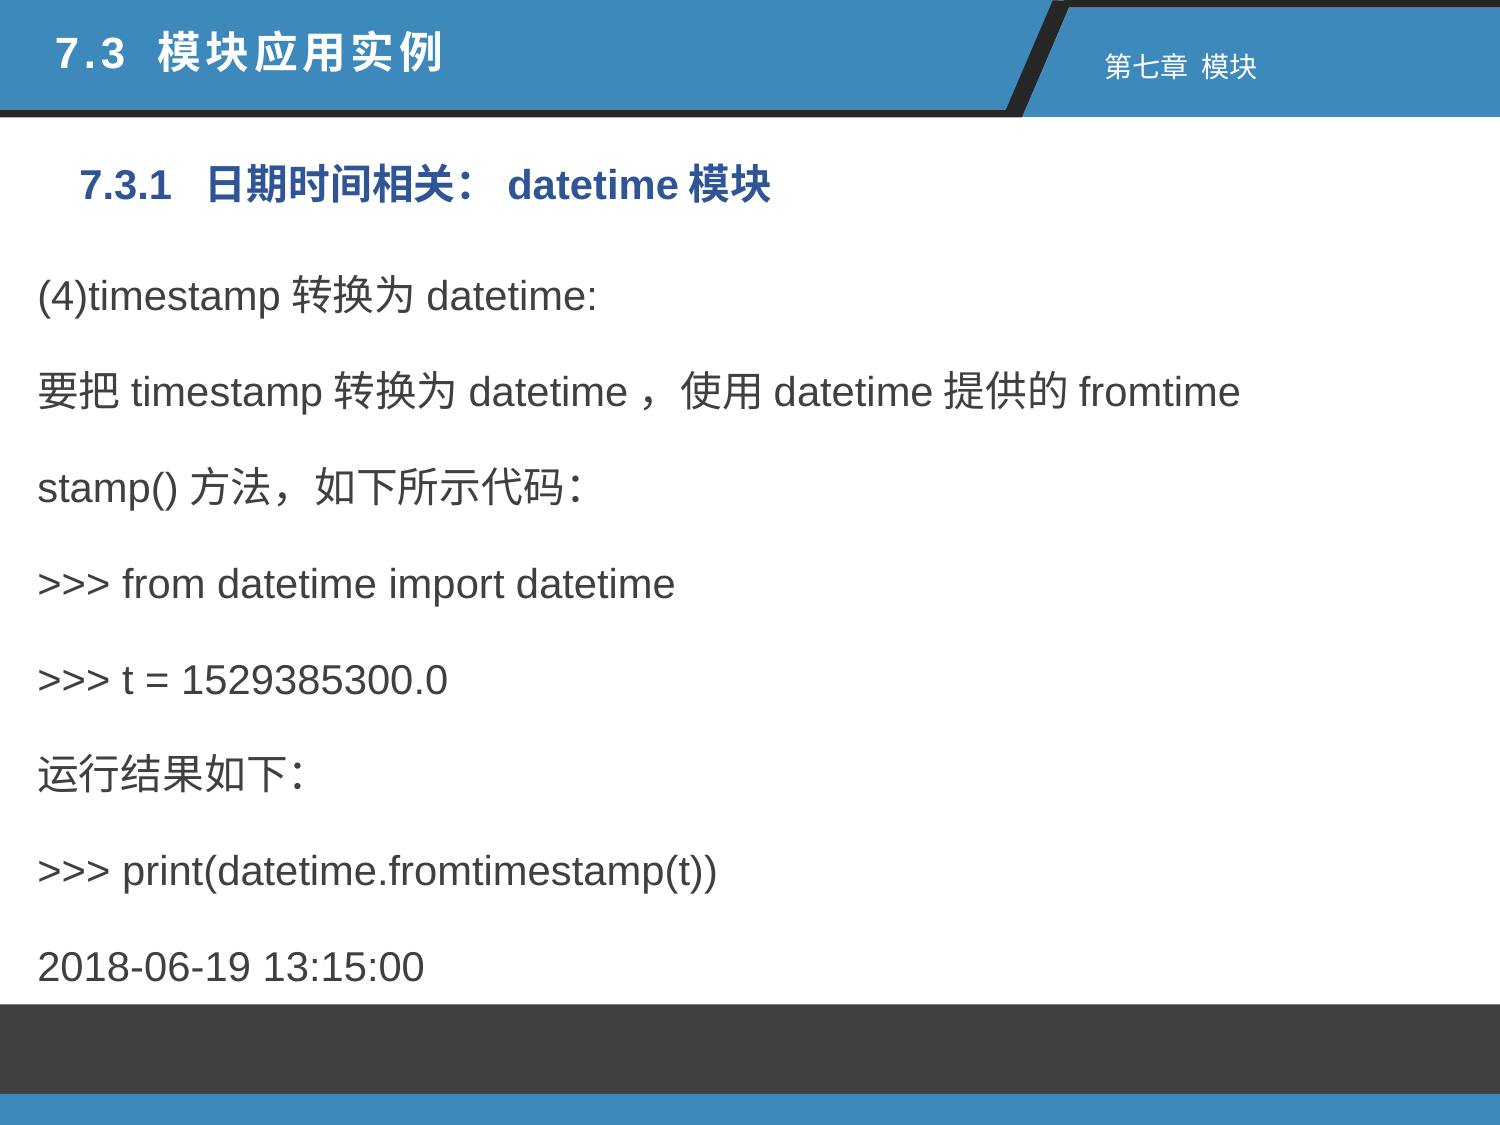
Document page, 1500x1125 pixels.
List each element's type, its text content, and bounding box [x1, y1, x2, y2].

list 7.3.1 日期时间相关：datetime模块 [64, 155, 1229, 236]
list (4)timestamp转换为datetime: 要把timestamp转换为datetime，使用datetime提供的fromtime stamp()方法，如下所示代码： >>> from datetime import datetime >>> t = 1529385300.0 运行结果如下： >>> print(datetime.fromtimestamp(t)) 2018-06-19 13:15:00 [22, 236, 1500, 1006]
text_box 7.3 模块应用实例 [40, 17, 628, 85]
text_box 第七章 模块 [1070, 41, 1500, 91]
